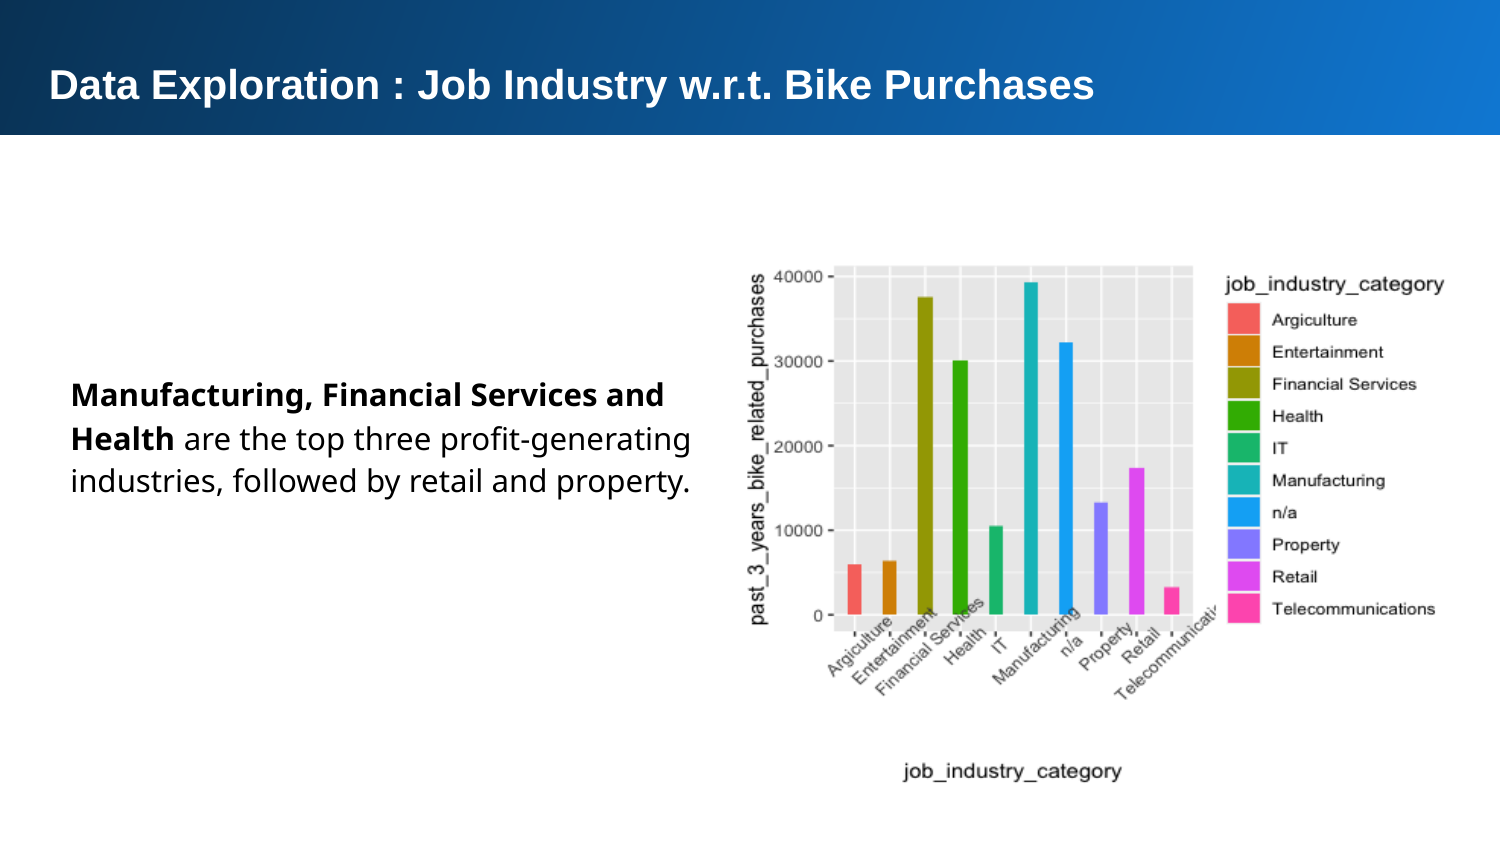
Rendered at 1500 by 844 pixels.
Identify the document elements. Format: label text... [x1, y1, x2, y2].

text_box [0, 0, 1500, 135]
text_box Data Exploration : Job Industry w.r.t. Bike Purchases [33, 43, 1439, 124]
picture [737, 256, 1467, 793]
text_box Manufacturing, Financial Services and Health are the top three profit-generating industries, followed by retail and property. [33, 355, 712, 558]
